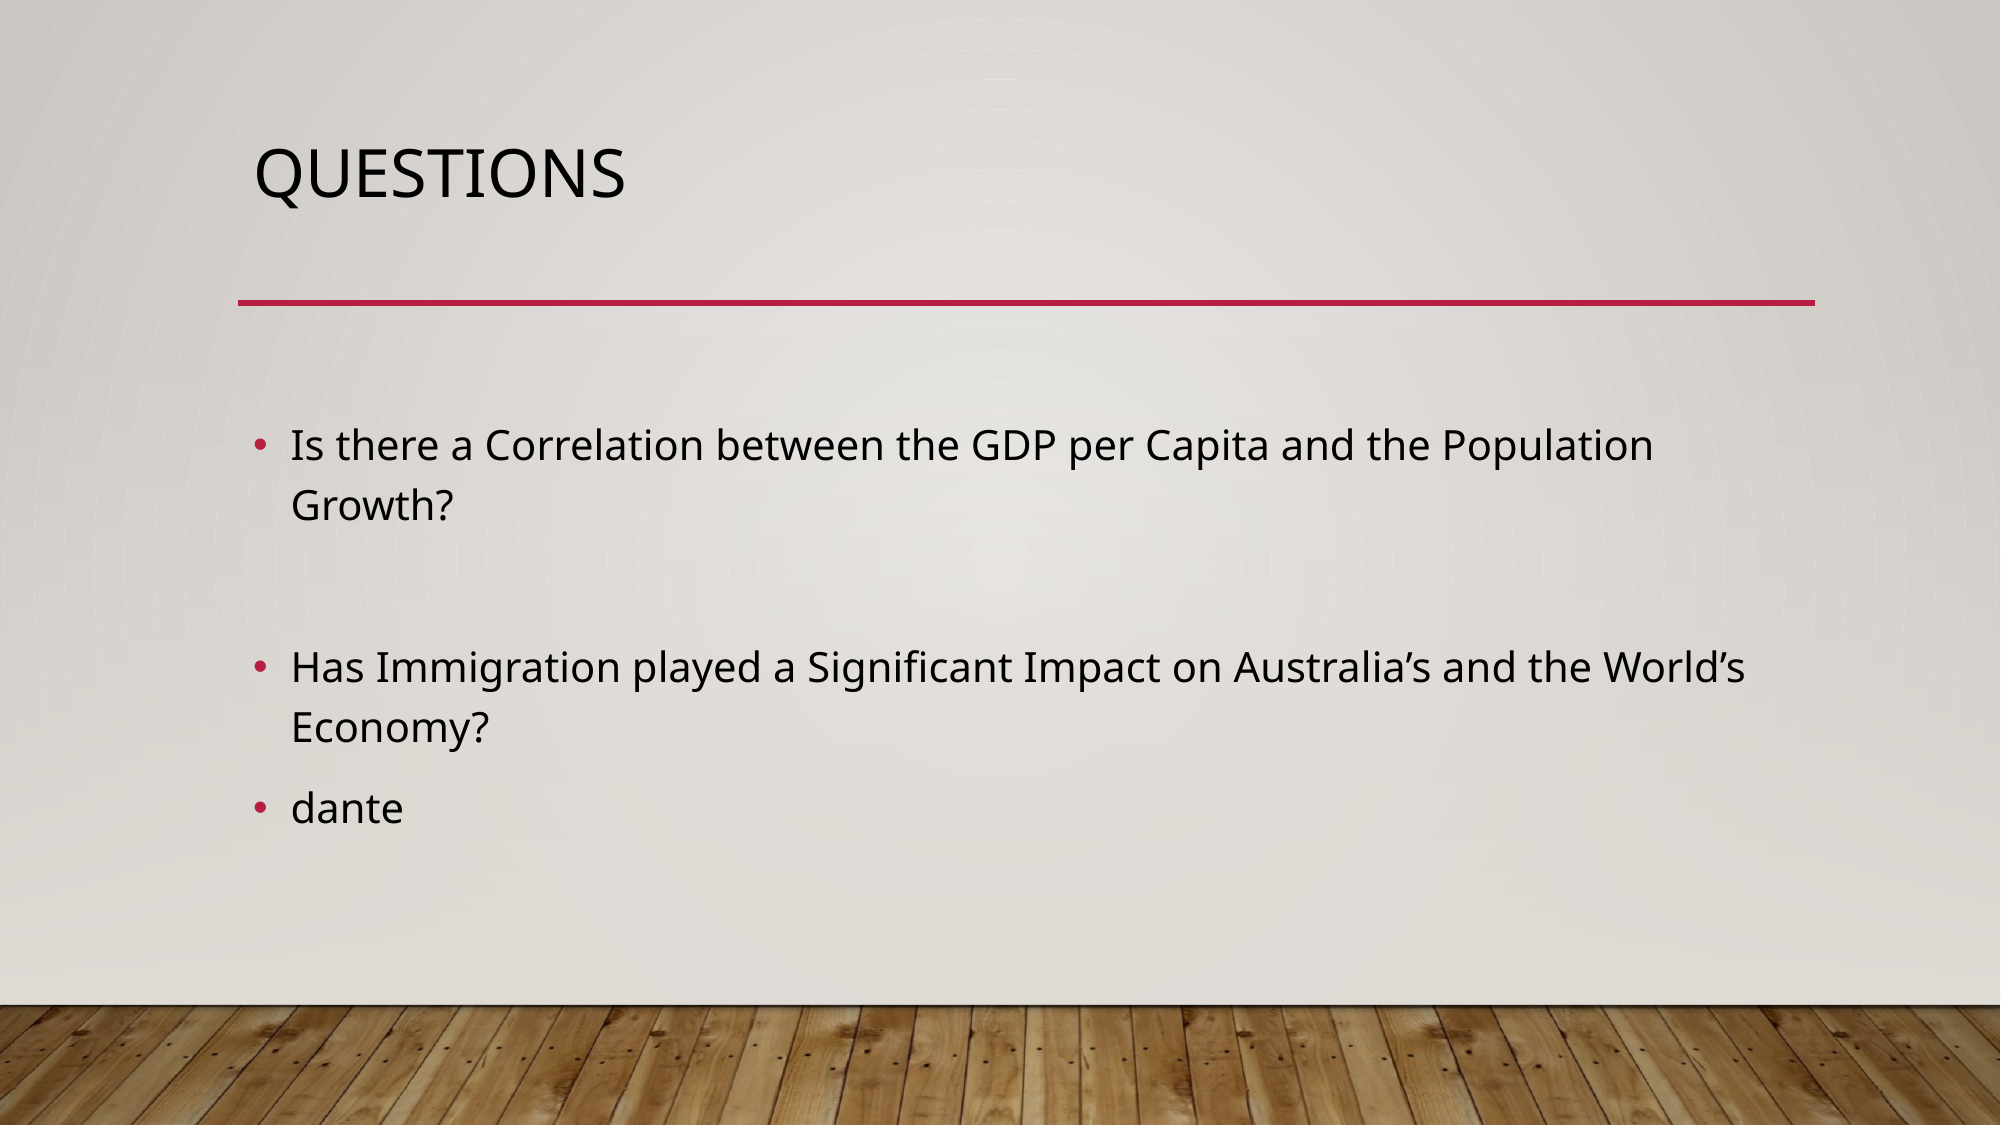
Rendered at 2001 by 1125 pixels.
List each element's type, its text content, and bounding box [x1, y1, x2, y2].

title Questions [238, 131, 1814, 305]
picture [0, 1005, 2000, 1125]
list Is there a Correlation between the GDP per Capita and the Population Growth? Has Immigration played a Significant Impact on Australia’s and the World’s Economy? dante [238, 330, 1814, 897]
